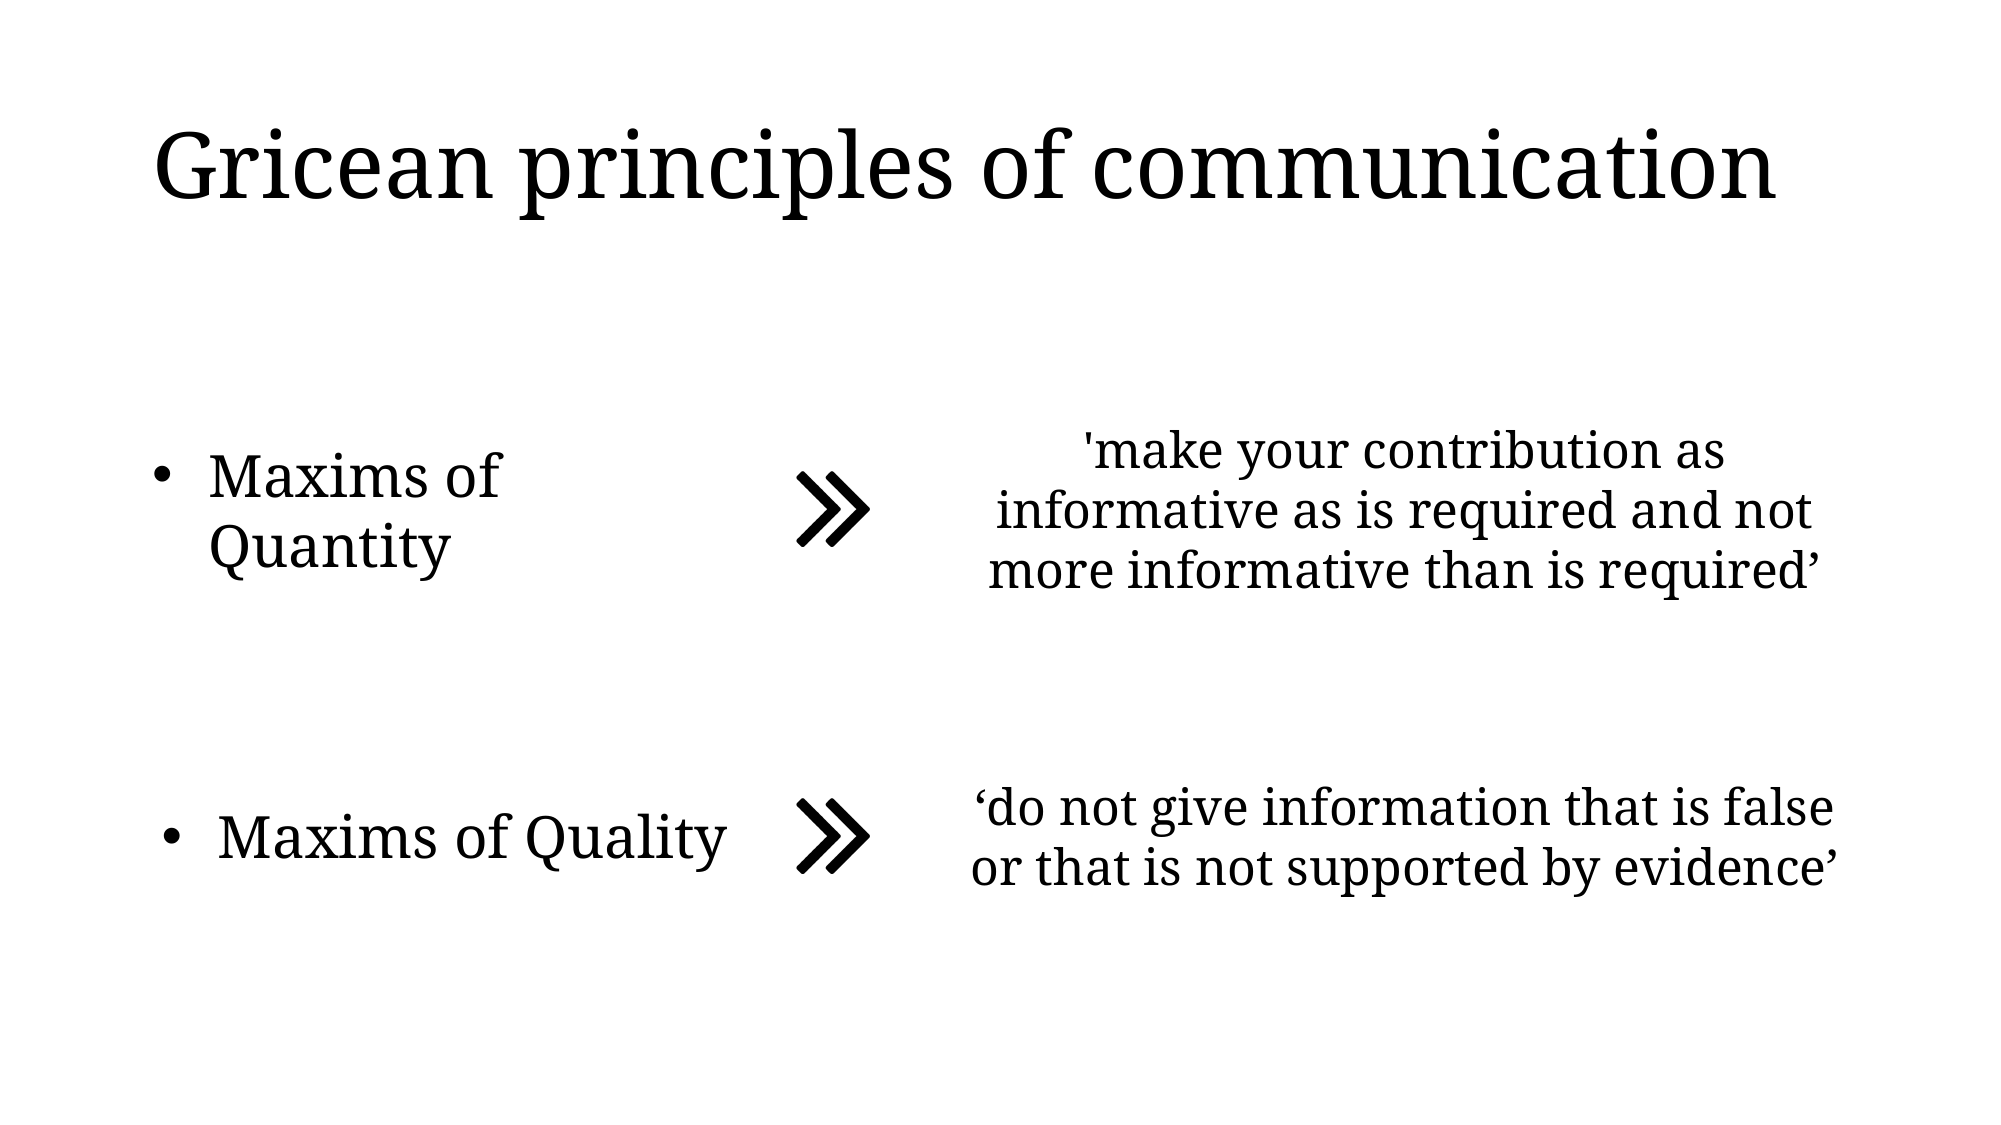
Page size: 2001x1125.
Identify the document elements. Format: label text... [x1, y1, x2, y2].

text_box 'make your contribution as informative as is required and not more informative than is required’ [947, 411, 1863, 607]
title Gricean principles of communication [137, 59, 1863, 278]
picture [795, 798, 871, 874]
text_box Maxims of Quantity [137, 431, 753, 587]
text_box ‘do not give information that is false or that is not supported by evidence’ [947, 768, 1863, 904]
text_box Maxims of Quality [146, 792, 743, 878]
picture [795, 471, 871, 547]
